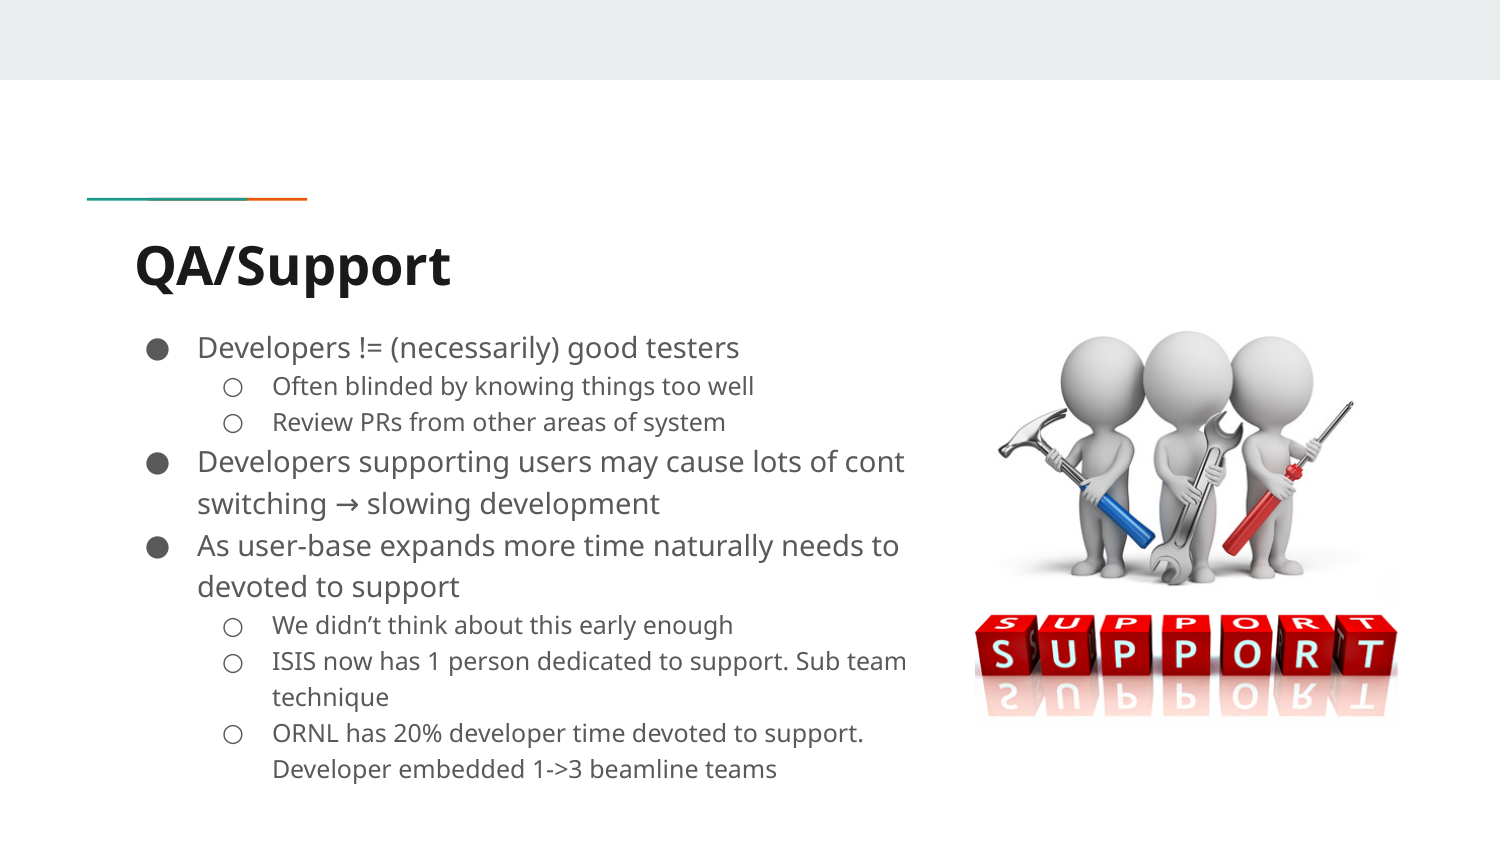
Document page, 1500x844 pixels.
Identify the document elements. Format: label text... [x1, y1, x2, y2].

list Developers != (necessarily) good testers Often blinded by knowing things too well Review PRs from other areas of system Developers supporting users may cause lots of context switching → slowing development As user-base expands more time naturally needs to be devoted to support We didn’t think about this early enough ISIS now has 1 person dedicated to support. Sub teams per technique ORNL has 20% developer time devoted to support. Developer embedded 1->3 beamline teams [107, 307, 993, 817]
title QA/Support [119, 216, 1381, 305]
picture [905, 252, 1493, 779]
